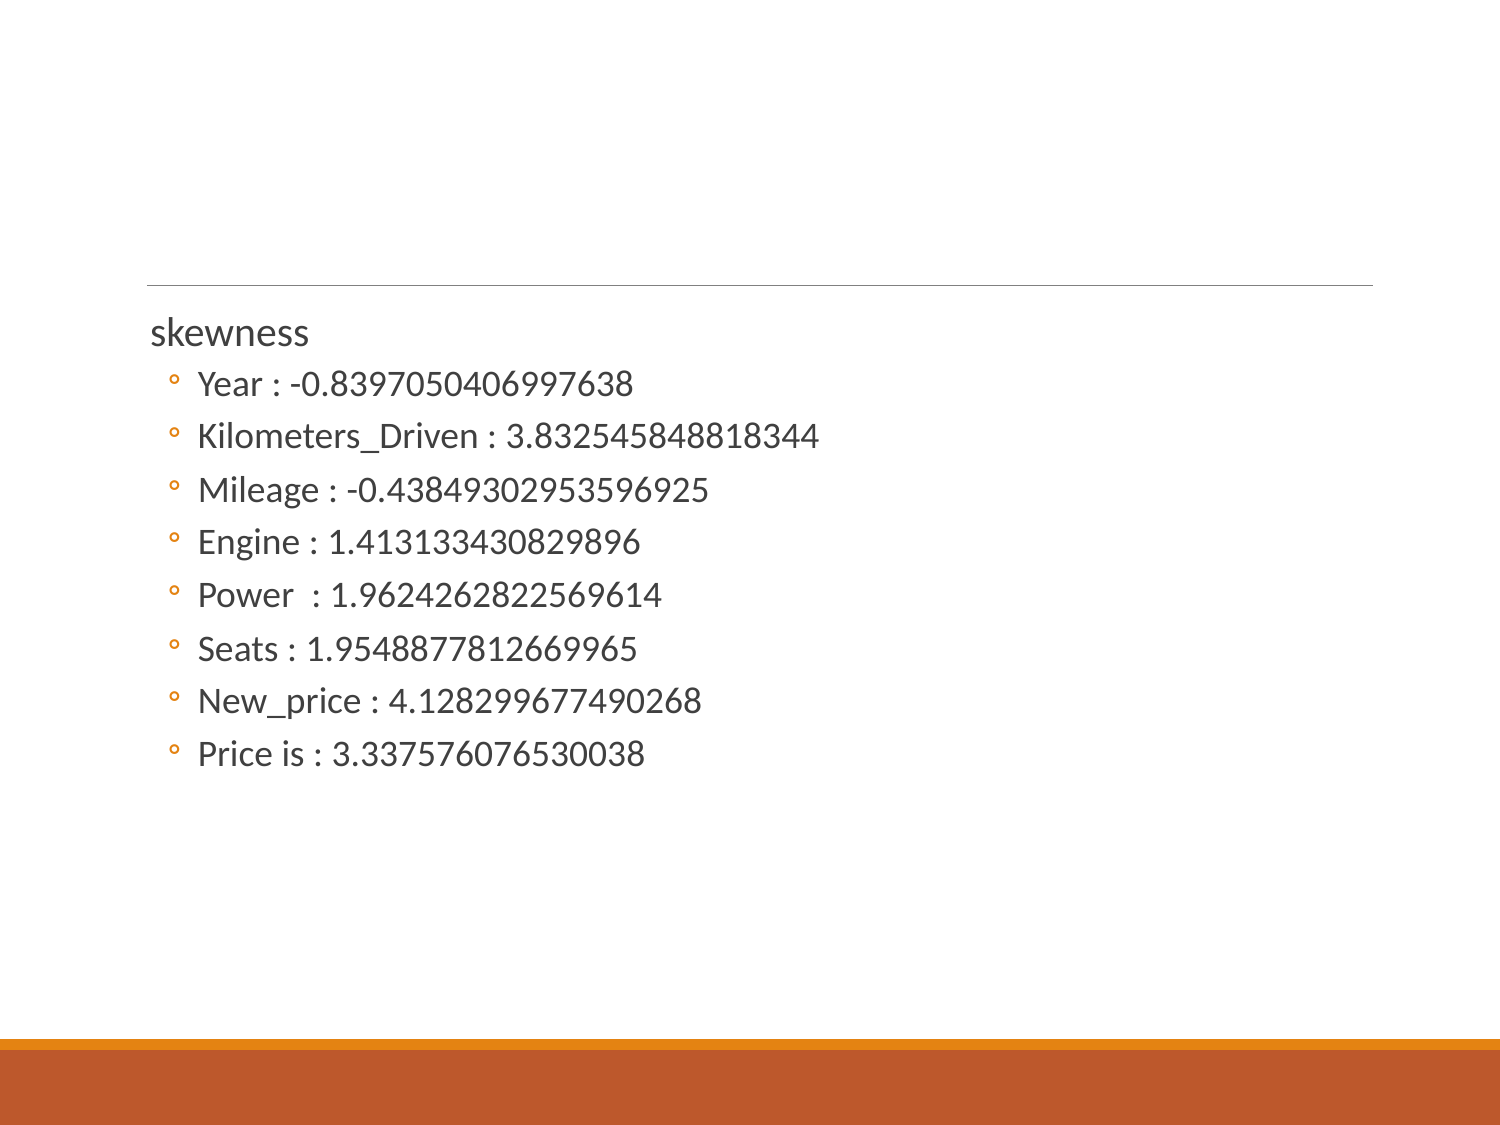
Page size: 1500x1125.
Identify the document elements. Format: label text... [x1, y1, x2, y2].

list skewness Year : -0.8397050406997638 Kilometers_Driven : 3.832545848818344 Mileage : -0.43849302953596925 Engine : 1.413133430829896 Power : 1.9624262822569614 Seats : 1.9548877812669965 New_price : 4.128299677490268 Price is : 3.337576076530038 [135, 302, 1373, 963]
